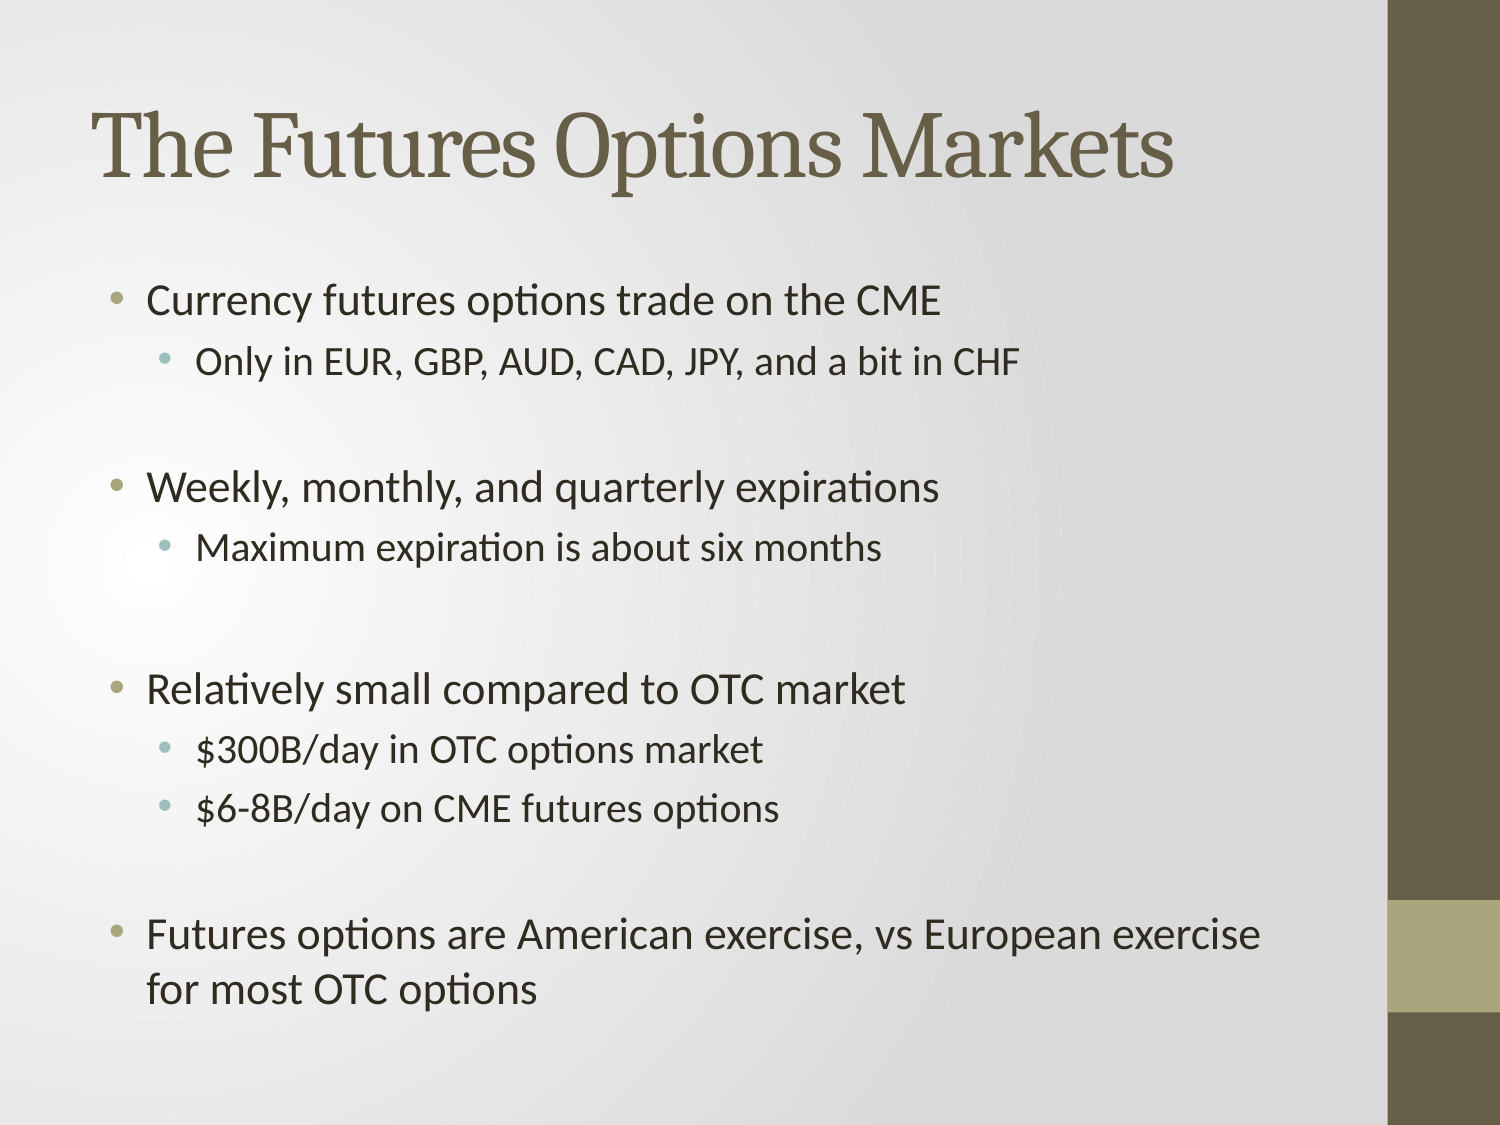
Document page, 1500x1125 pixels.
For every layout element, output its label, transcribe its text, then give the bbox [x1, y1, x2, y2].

list Currency futures options trade on the CME Only in EUR, GBP, AUD, CAD, JPY, and a bit in CHF Weekly, monthly, and quarterly expirations Maximum expiration is about six months Relatively small compared to OTC market $300B/day in OTC options market $6-8B/day on CME futures options Futures options are American exercise, vs European exercise for most OTC options [75, 262, 1325, 1050]
title The Futures Options Markets [75, 45, 1325, 233]
